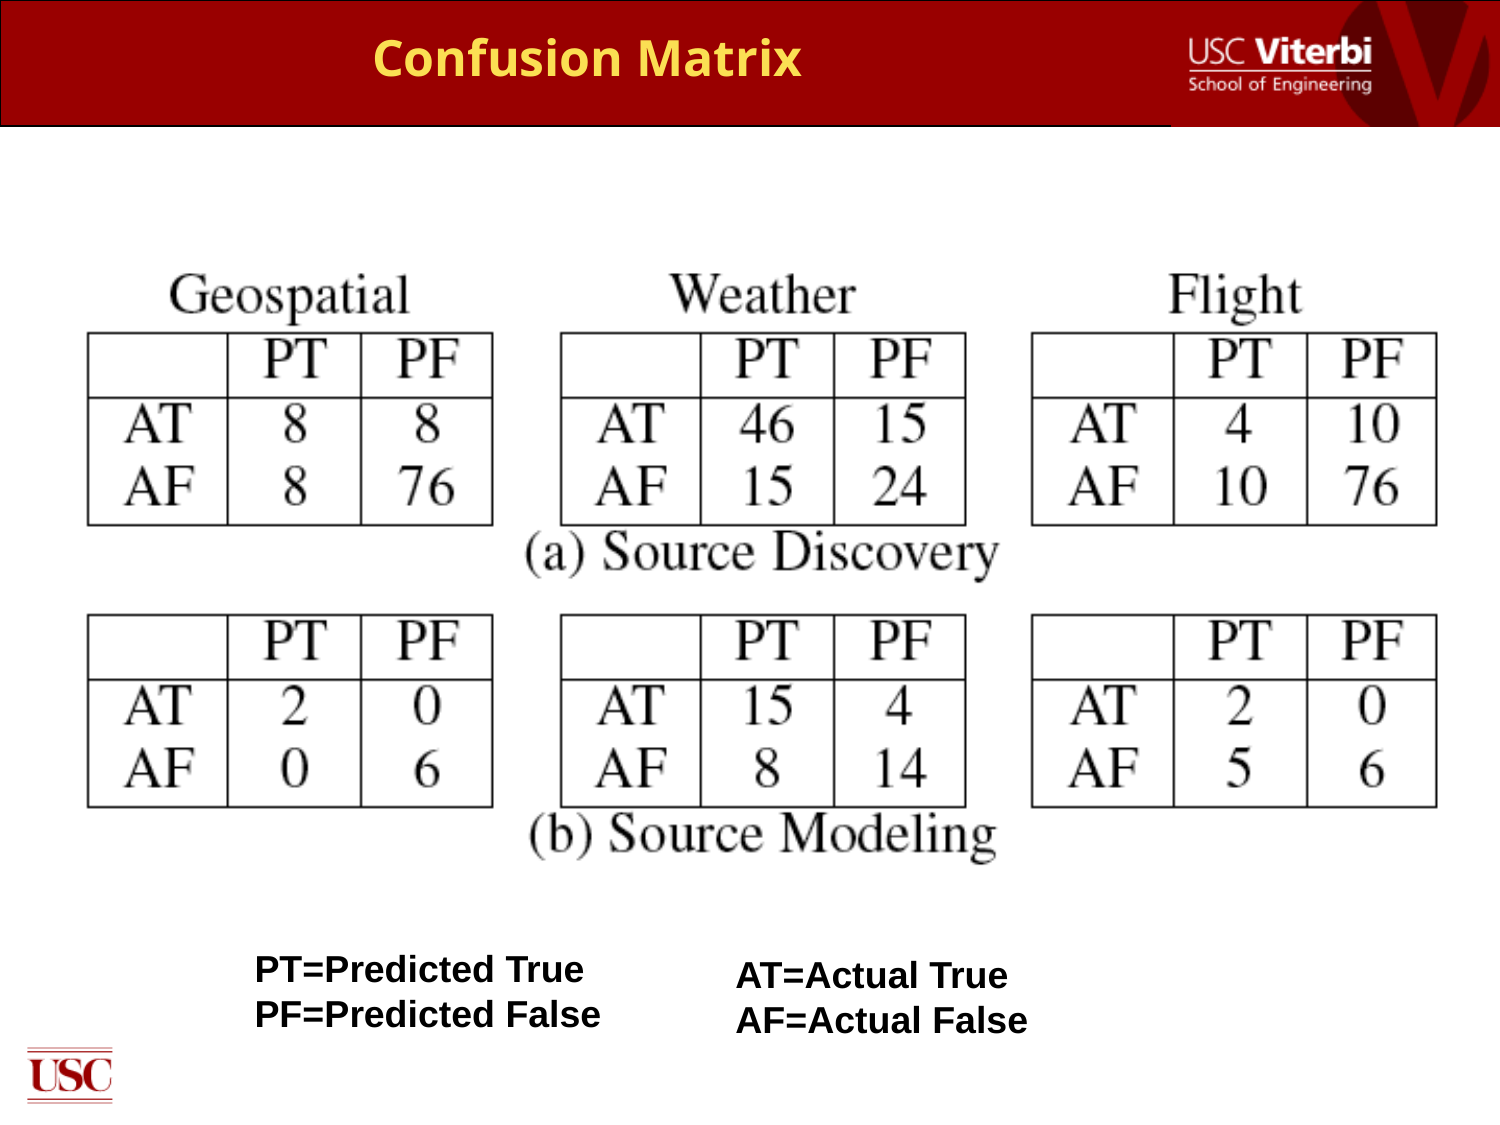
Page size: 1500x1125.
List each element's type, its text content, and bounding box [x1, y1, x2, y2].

text_box AT=Actual True AF=Actual False [720, 943, 1044, 1049]
picture [0, 224, 1488, 886]
title Confusion Matrix [24, 0, 1151, 119]
picture [1171, 1, 1500, 127]
picture [0, 1035, 125, 1125]
text_box PT=Predicted True PF=Predicted False [239, 937, 617, 1043]
